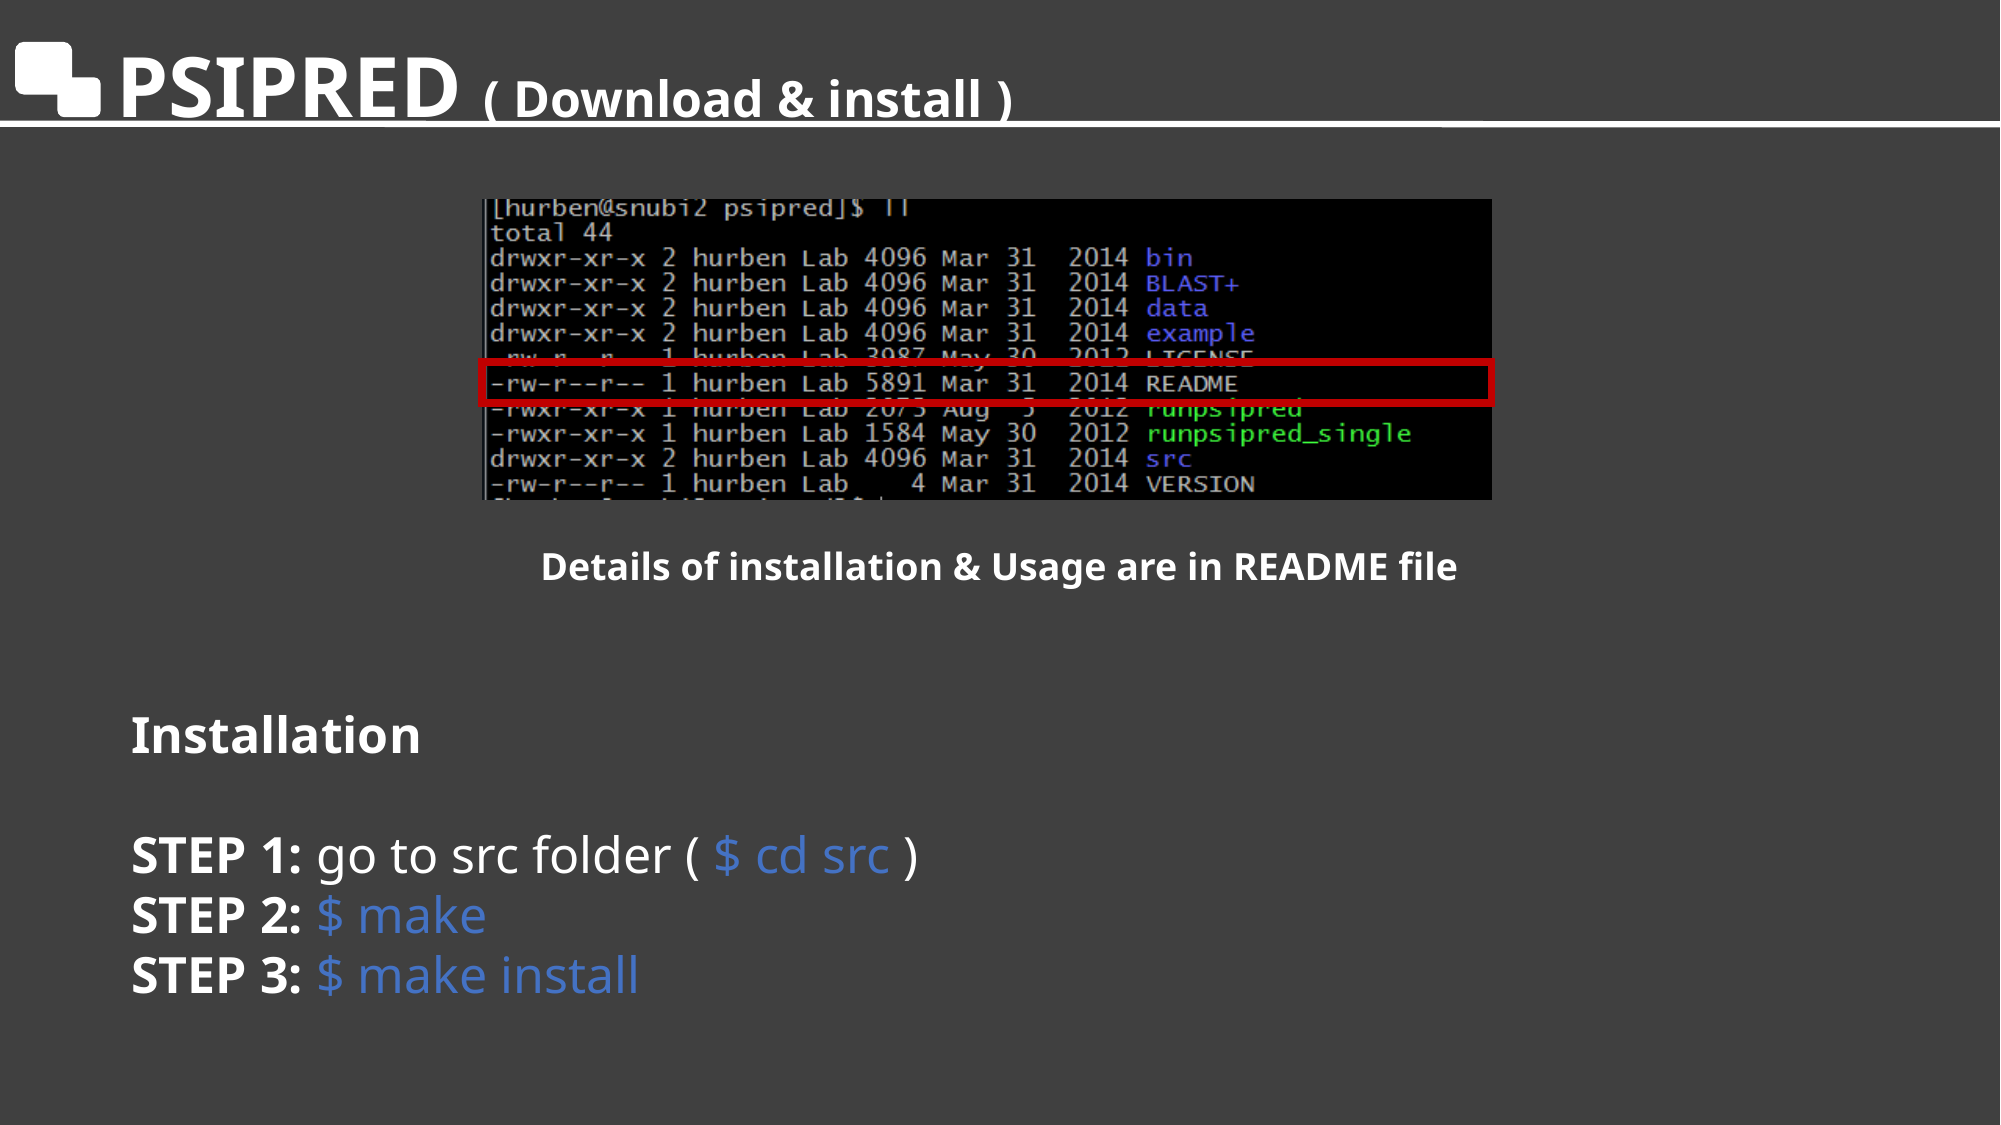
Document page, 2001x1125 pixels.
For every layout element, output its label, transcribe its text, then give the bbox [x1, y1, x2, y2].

text_box Installation STEP 1: go to src folder ( $ cd src ) STEP 2: $ make STEP 3: $ make install [116, 696, 934, 1012]
picture [482, 199, 1492, 500]
text_box Details of installation & Usage are in README file [525, 535, 1475, 596]
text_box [0, 26, 2000, 143]
